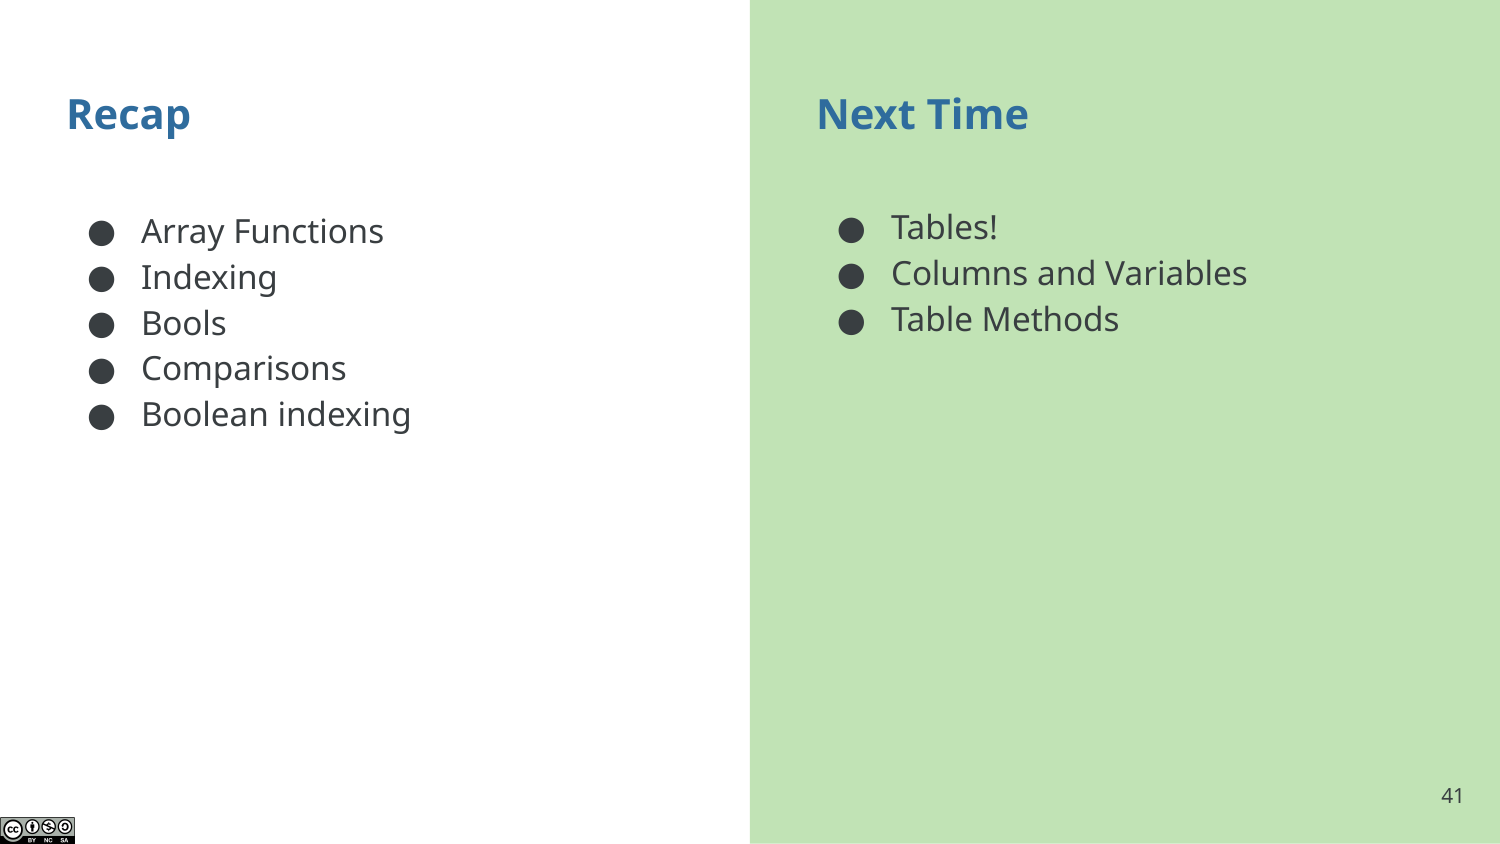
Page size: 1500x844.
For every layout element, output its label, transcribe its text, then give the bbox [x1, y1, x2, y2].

picture [0, 817, 75, 844]
list Tables! Columns and Variables Table Methods [801, 185, 1449, 747]
slide_number ‹#› [1389, 764, 1480, 830]
list Array Functions Indexing Bools Comparisons Boolean indexing [51, 188, 700, 750]
title Next Time [801, 72, 1449, 167]
title Recap [51, 72, 700, 167]
